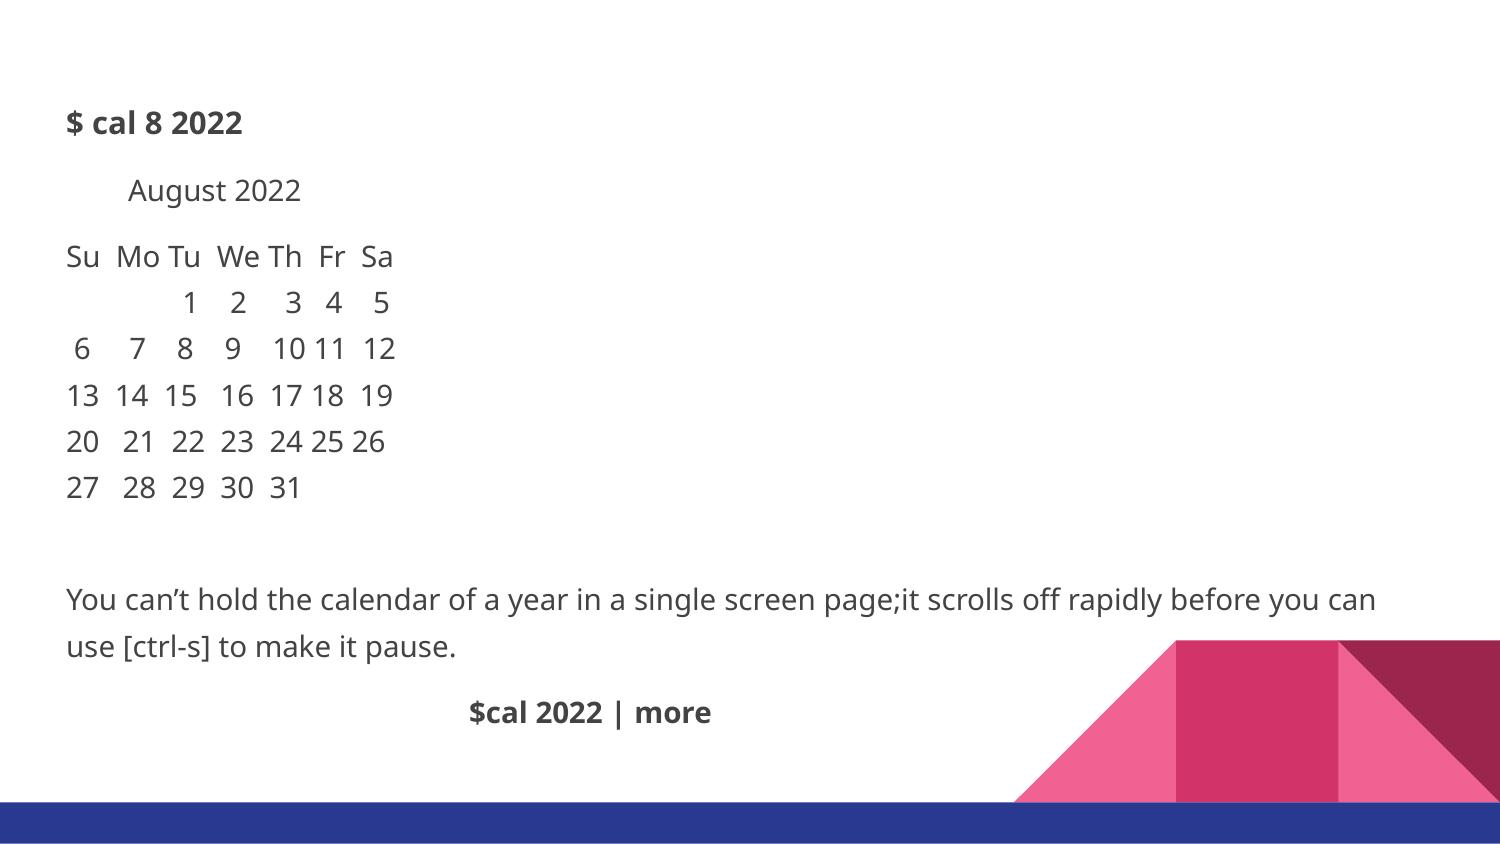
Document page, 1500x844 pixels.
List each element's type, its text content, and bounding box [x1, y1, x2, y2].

list $ cal 8 2022 August 2022 Su Mo Tu We Th Fr Sa 1 2 3 4 5 6 7 8 9 10 11 12 13 14 15 16 17 18 19 20 21 22 23 24 25 26 27 28 29 30 31 You can’t hold the calendar of a year in a single screen page;it scrolls off rapidly before you can use [ctrl-s] to make it pause. $cal 2022 | more [51, 50, 1449, 750]
